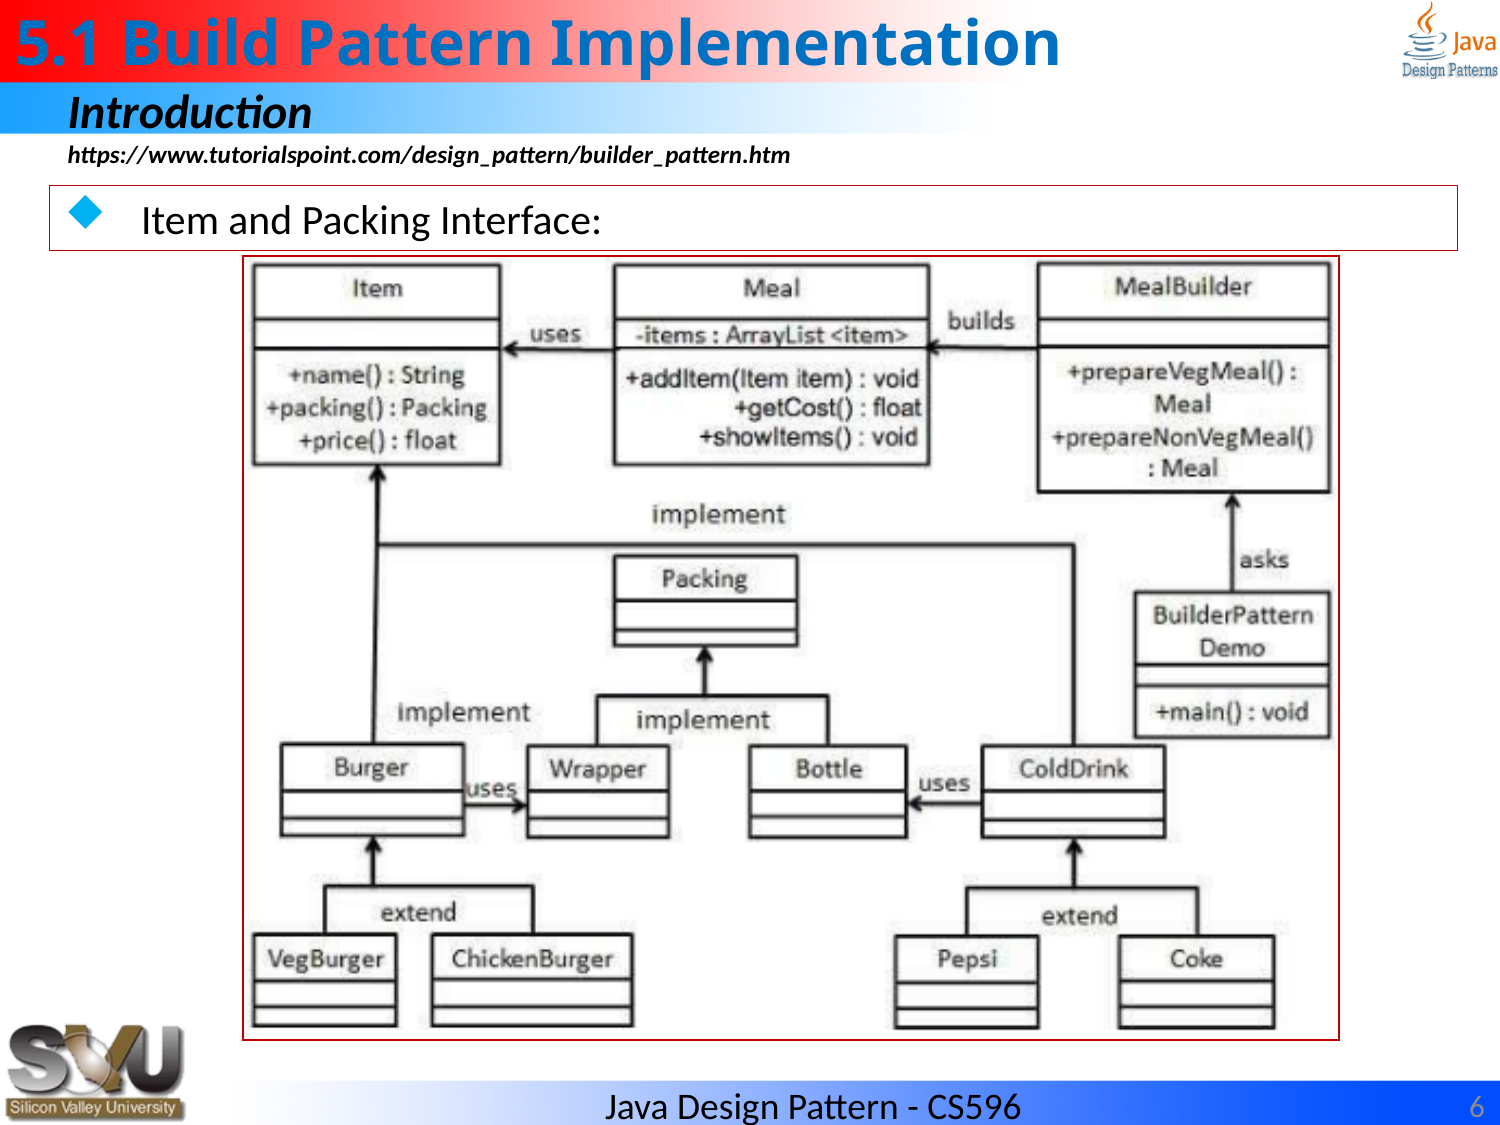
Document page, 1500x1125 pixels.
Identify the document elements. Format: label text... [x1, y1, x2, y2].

picture [0, 95, 1500, 1125]
text_box Introduction https://www.tutorialspoint.com/design_pattern/builder_pattern.htm [52, 73, 1008, 176]
title 5.1 Build Pattern Implementation [0, 0, 1500, 95]
text_box Item and Packing Interface: [49, 185, 1458, 251]
slide_number 6 [1162, 1074, 1500, 1125]
text_box Java Design Pattern - CS596 [462, 1075, 1165, 1125]
picture [1400, 0, 1500, 79]
